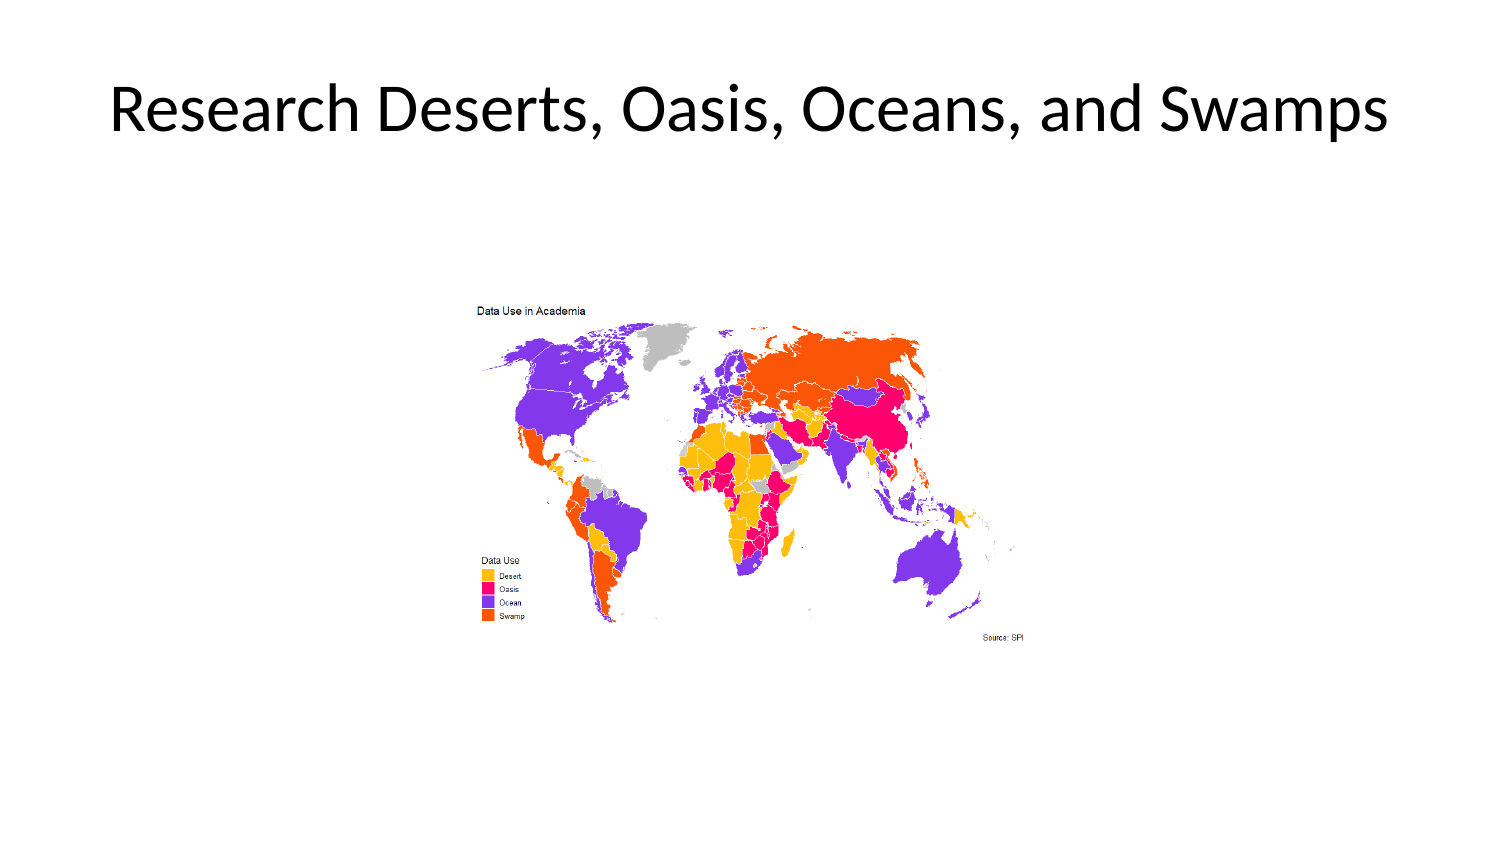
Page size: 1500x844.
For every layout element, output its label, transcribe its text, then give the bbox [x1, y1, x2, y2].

title Research Deserts, Oasis, Oceans, and Swamps [75, 33, 1425, 175]
picture [470, 195, 1028, 753]
